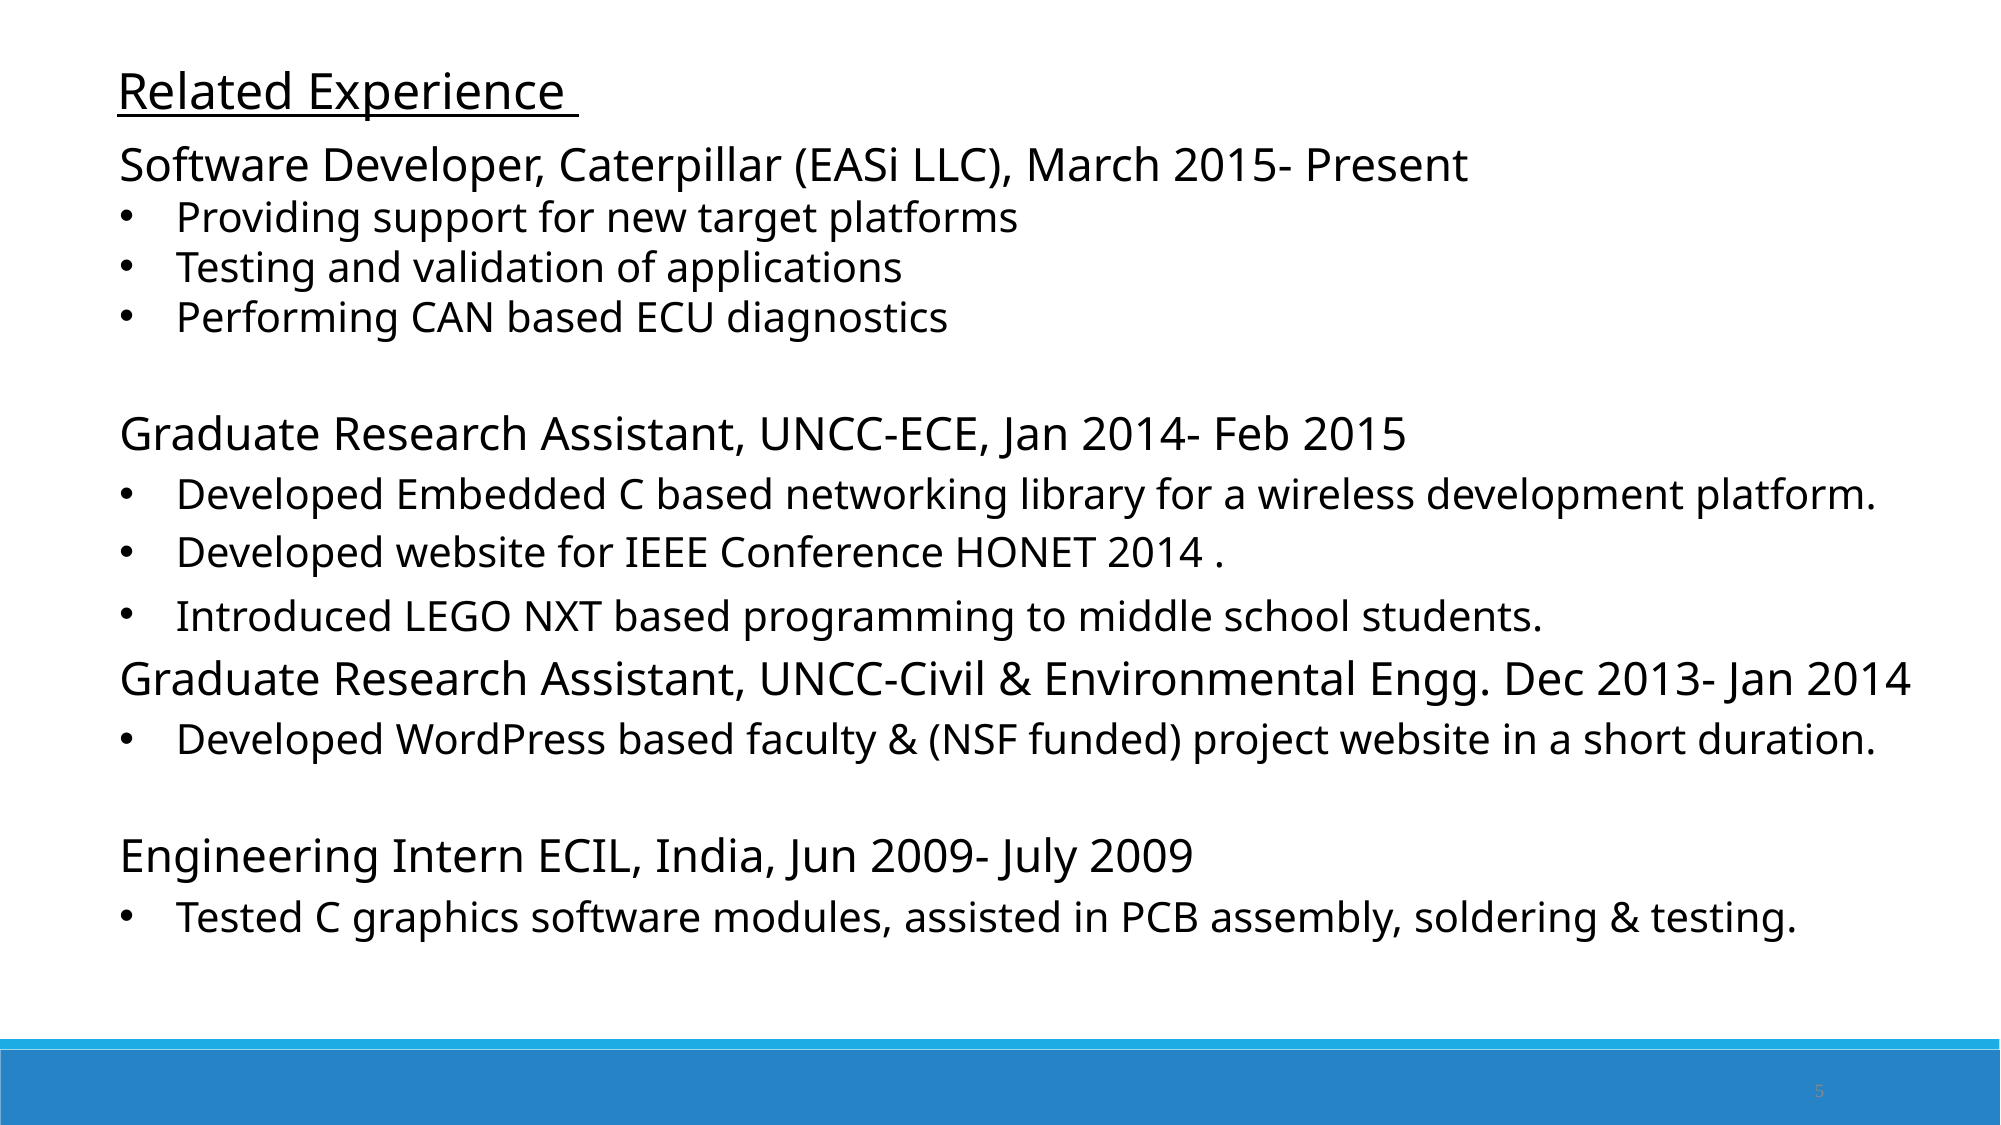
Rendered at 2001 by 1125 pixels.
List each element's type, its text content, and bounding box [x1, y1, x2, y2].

slide_number 5 [1624, 1059, 1840, 1120]
text_box Software Developer, Caterpillar (EASi LLC), March 2015- Present Providing support for new target platforms Testing and validation of applications Performing CAN based ECU diagnostics Graduate Research Assistant, UNCC-ECE, Jan 2014- Feb 2015 Developed Embedded C based networking library for a wireless development platform. Developed website for IEEE Conference HONET 2014 . Introduced LEGO NXT based programming to middle school students. Graduate Research Assistant, UNCC-Civil & Environmental Engg. Dec 2013- Jan 2014 Developed WordPress based faculty & (NSF funded) project website in a short duration. Engineering Intern ECIL, India, Jun 2009- July 2009 Tested C graphics software modules, assisted in PCB assembly, soldering & testing. [104, 128, 2000, 1058]
text_box Related Experience [102, 52, 1478, 128]
